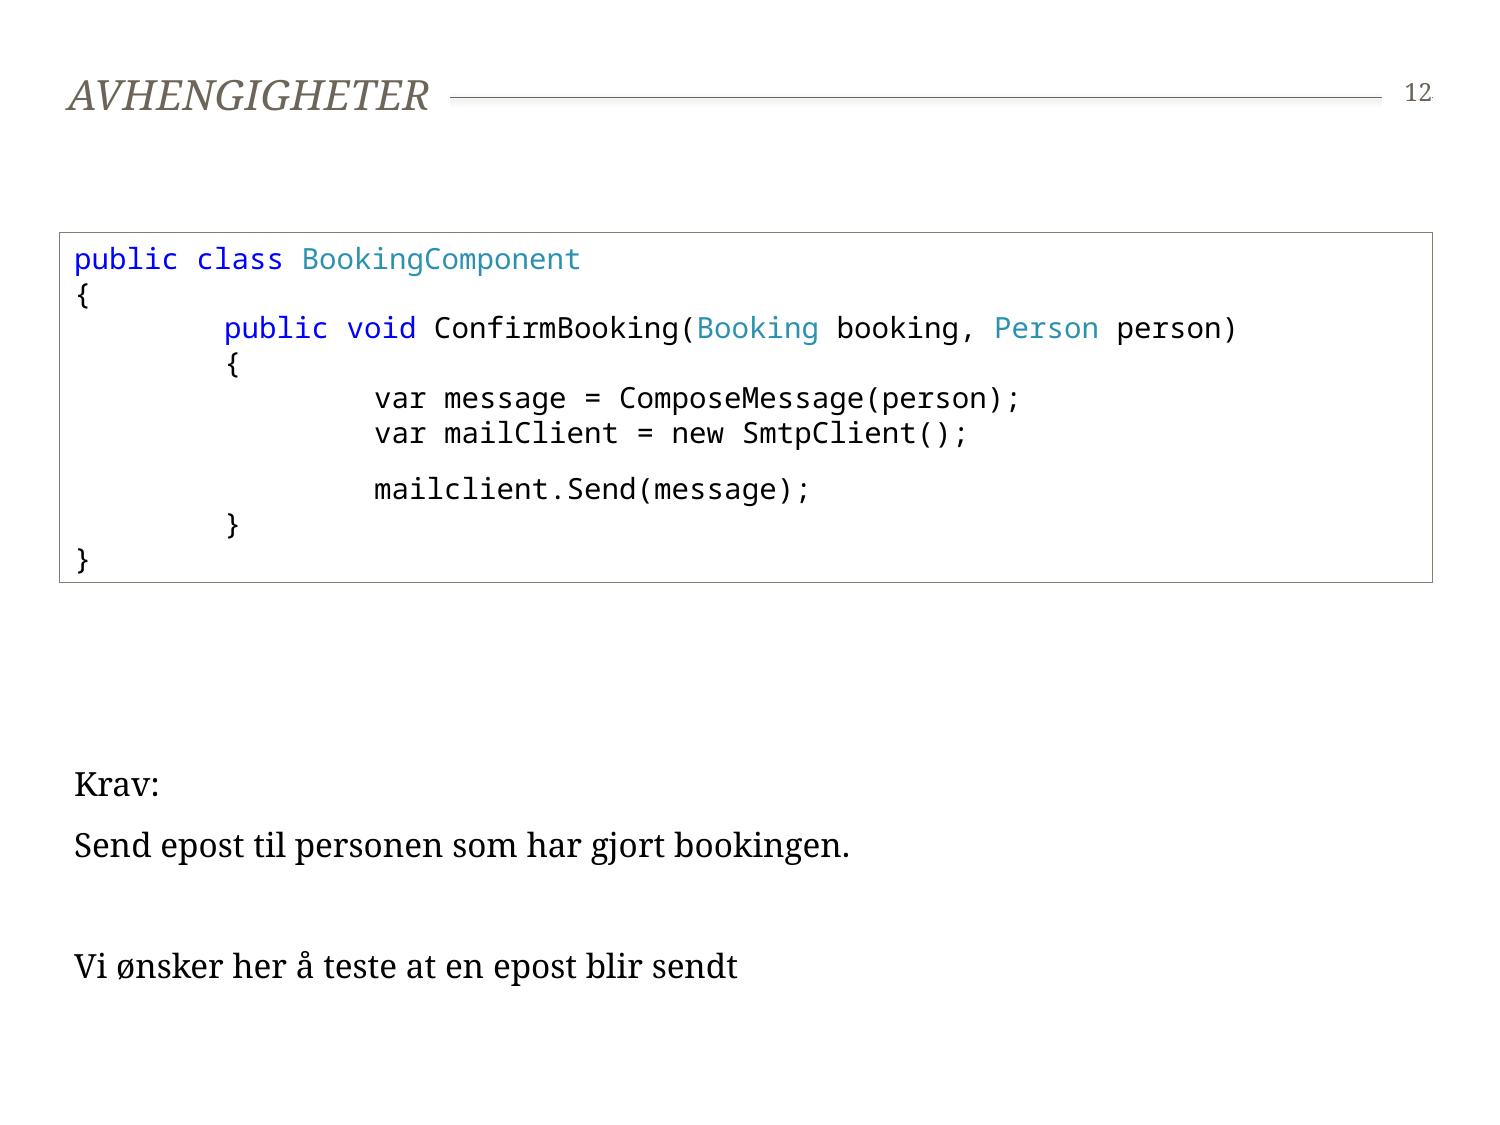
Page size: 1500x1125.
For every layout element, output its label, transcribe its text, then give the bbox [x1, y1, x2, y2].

text_box Krav: Send epost til personen som har gjort bookingen. Vi ønsker her å teste at en epost blir sendt [59, 755, 1412, 1033]
title Avhengigheter [52, 68, 450, 120]
slide_number 12 [1381, 70, 1433, 117]
text_box public class BookingComponent { public void ConfirmBooking(Booking booking, Person person) { var message = ComposeMessage(person); var mailClient = new SmtpClient(); mailclient.Send(message); } } [59, 232, 1433, 583]
